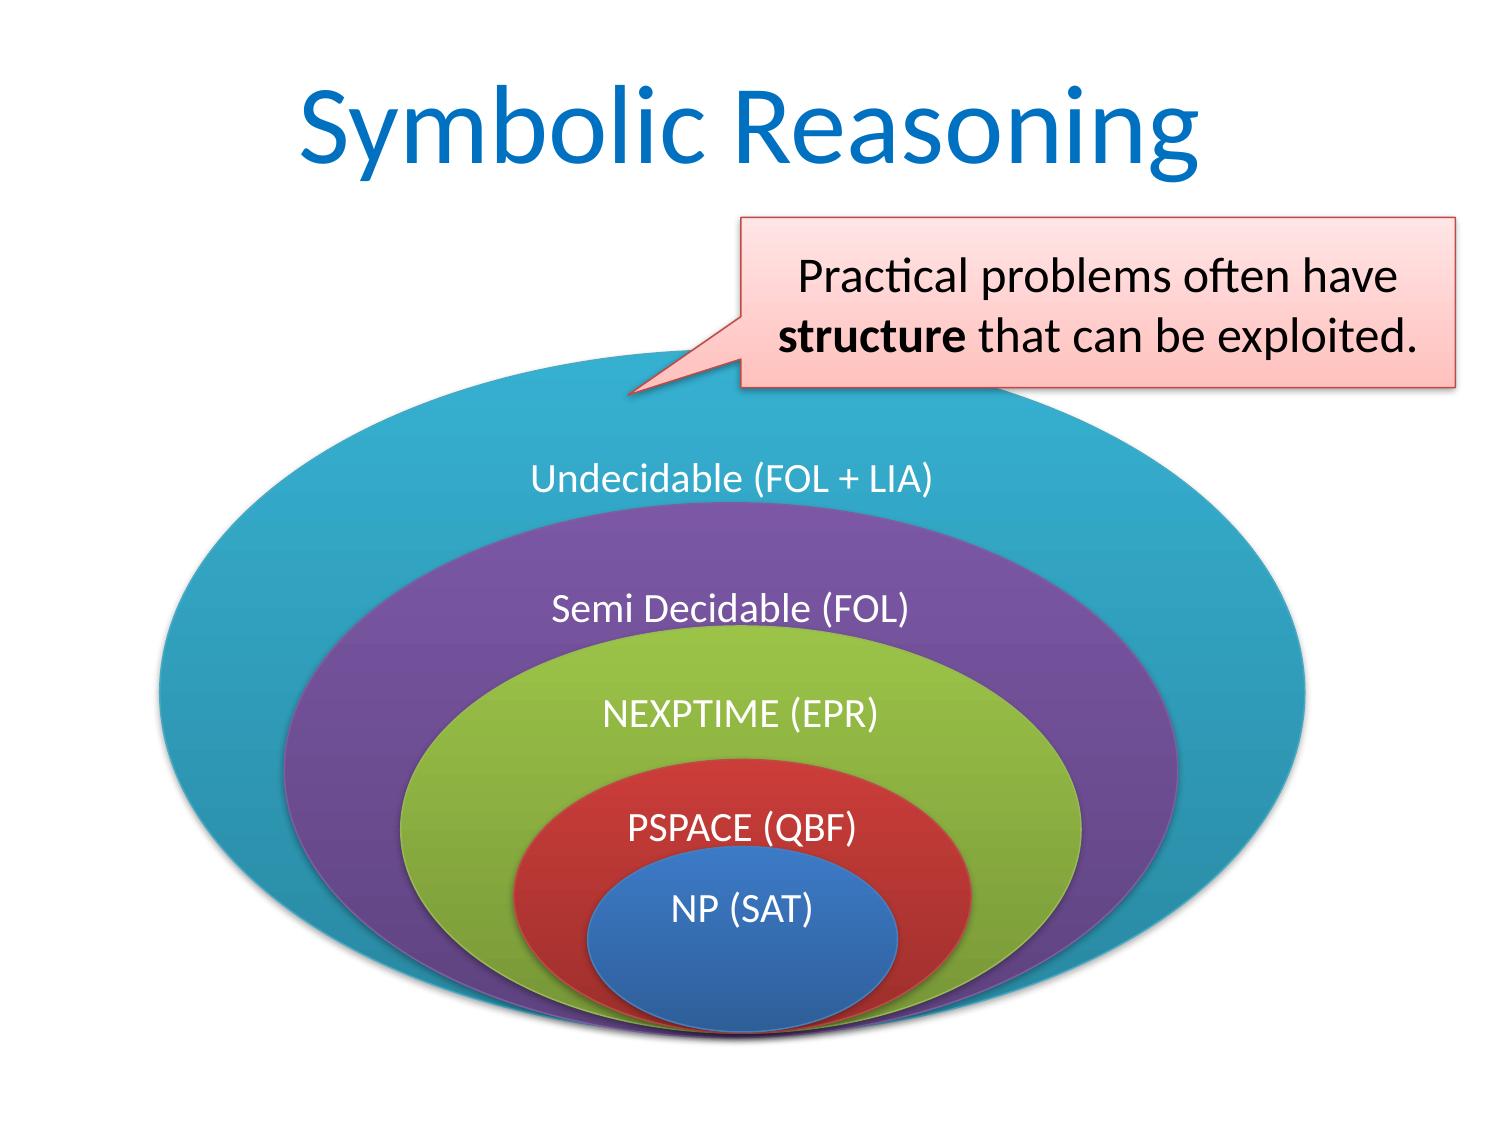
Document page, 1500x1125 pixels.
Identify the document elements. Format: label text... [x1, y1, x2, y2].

title Symbolic Reasoning [74, 24, 1426, 213]
text_box Practical problems often have structure that can be exploited. [694, 216, 1457, 389]
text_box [159, 349, 1305, 1038]
